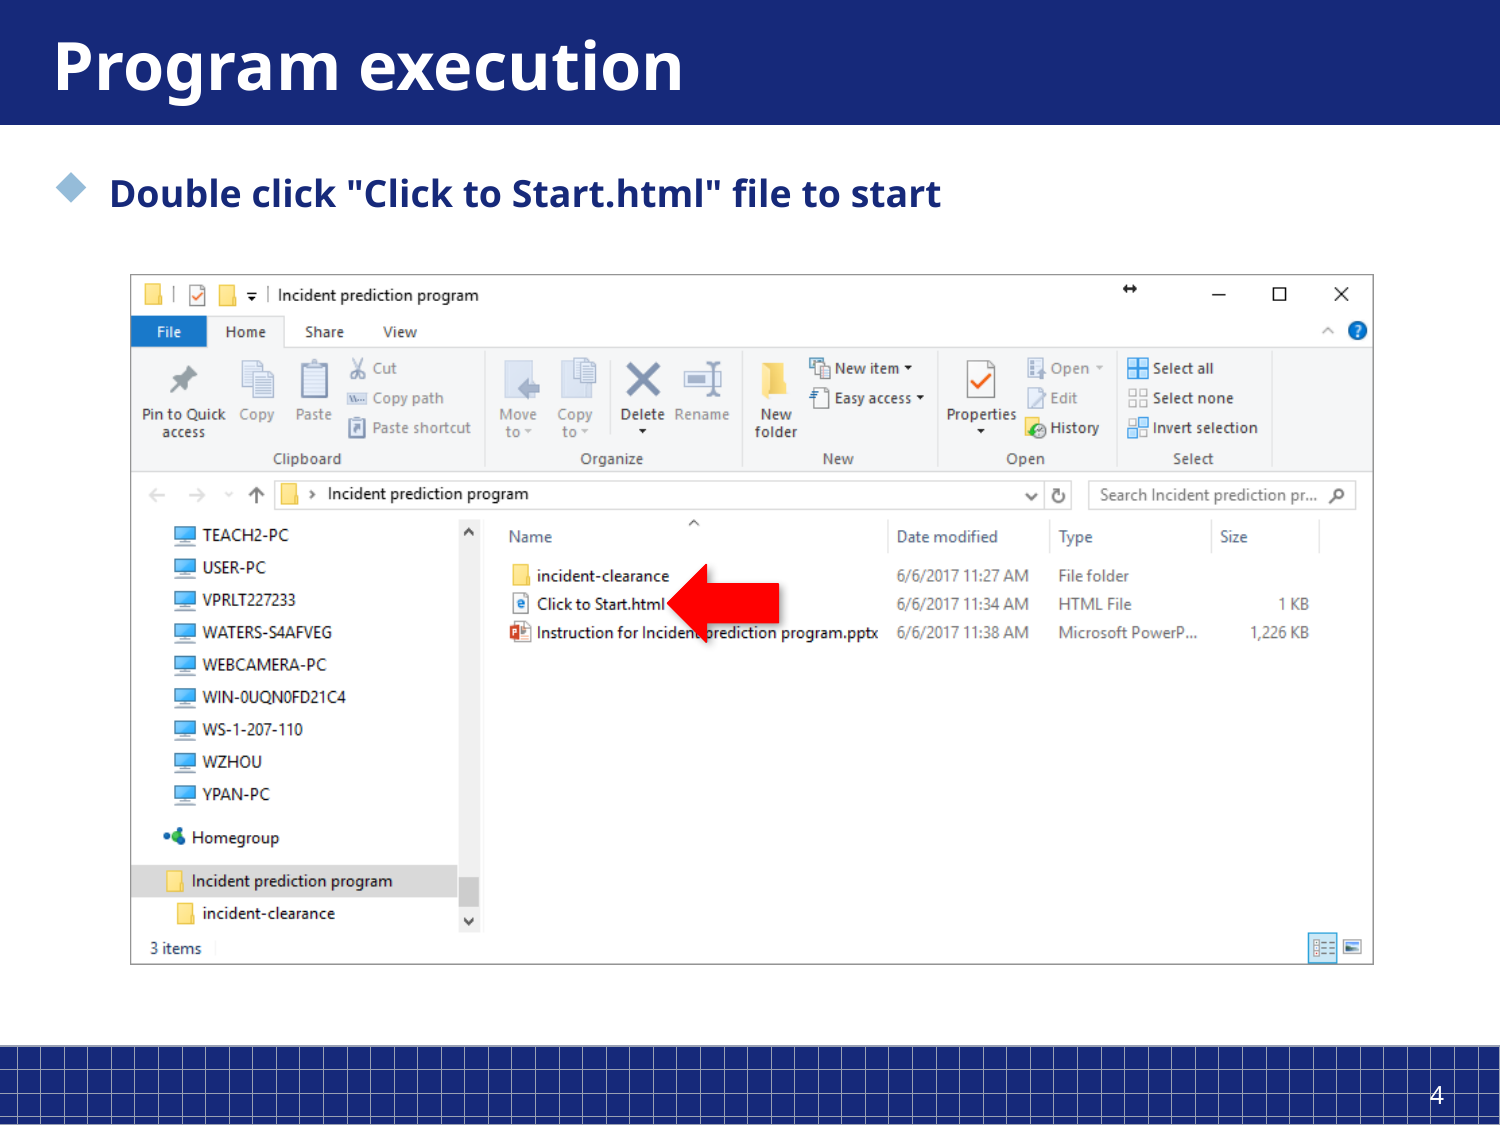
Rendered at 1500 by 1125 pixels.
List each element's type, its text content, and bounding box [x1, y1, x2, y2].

title Program execution [37, 13, 1463, 114]
slide_number 4 [1373, 1072, 1500, 1123]
picture [129, 274, 1375, 966]
list Double click "Click to Start.html" file to start [37, 162, 1463, 1038]
